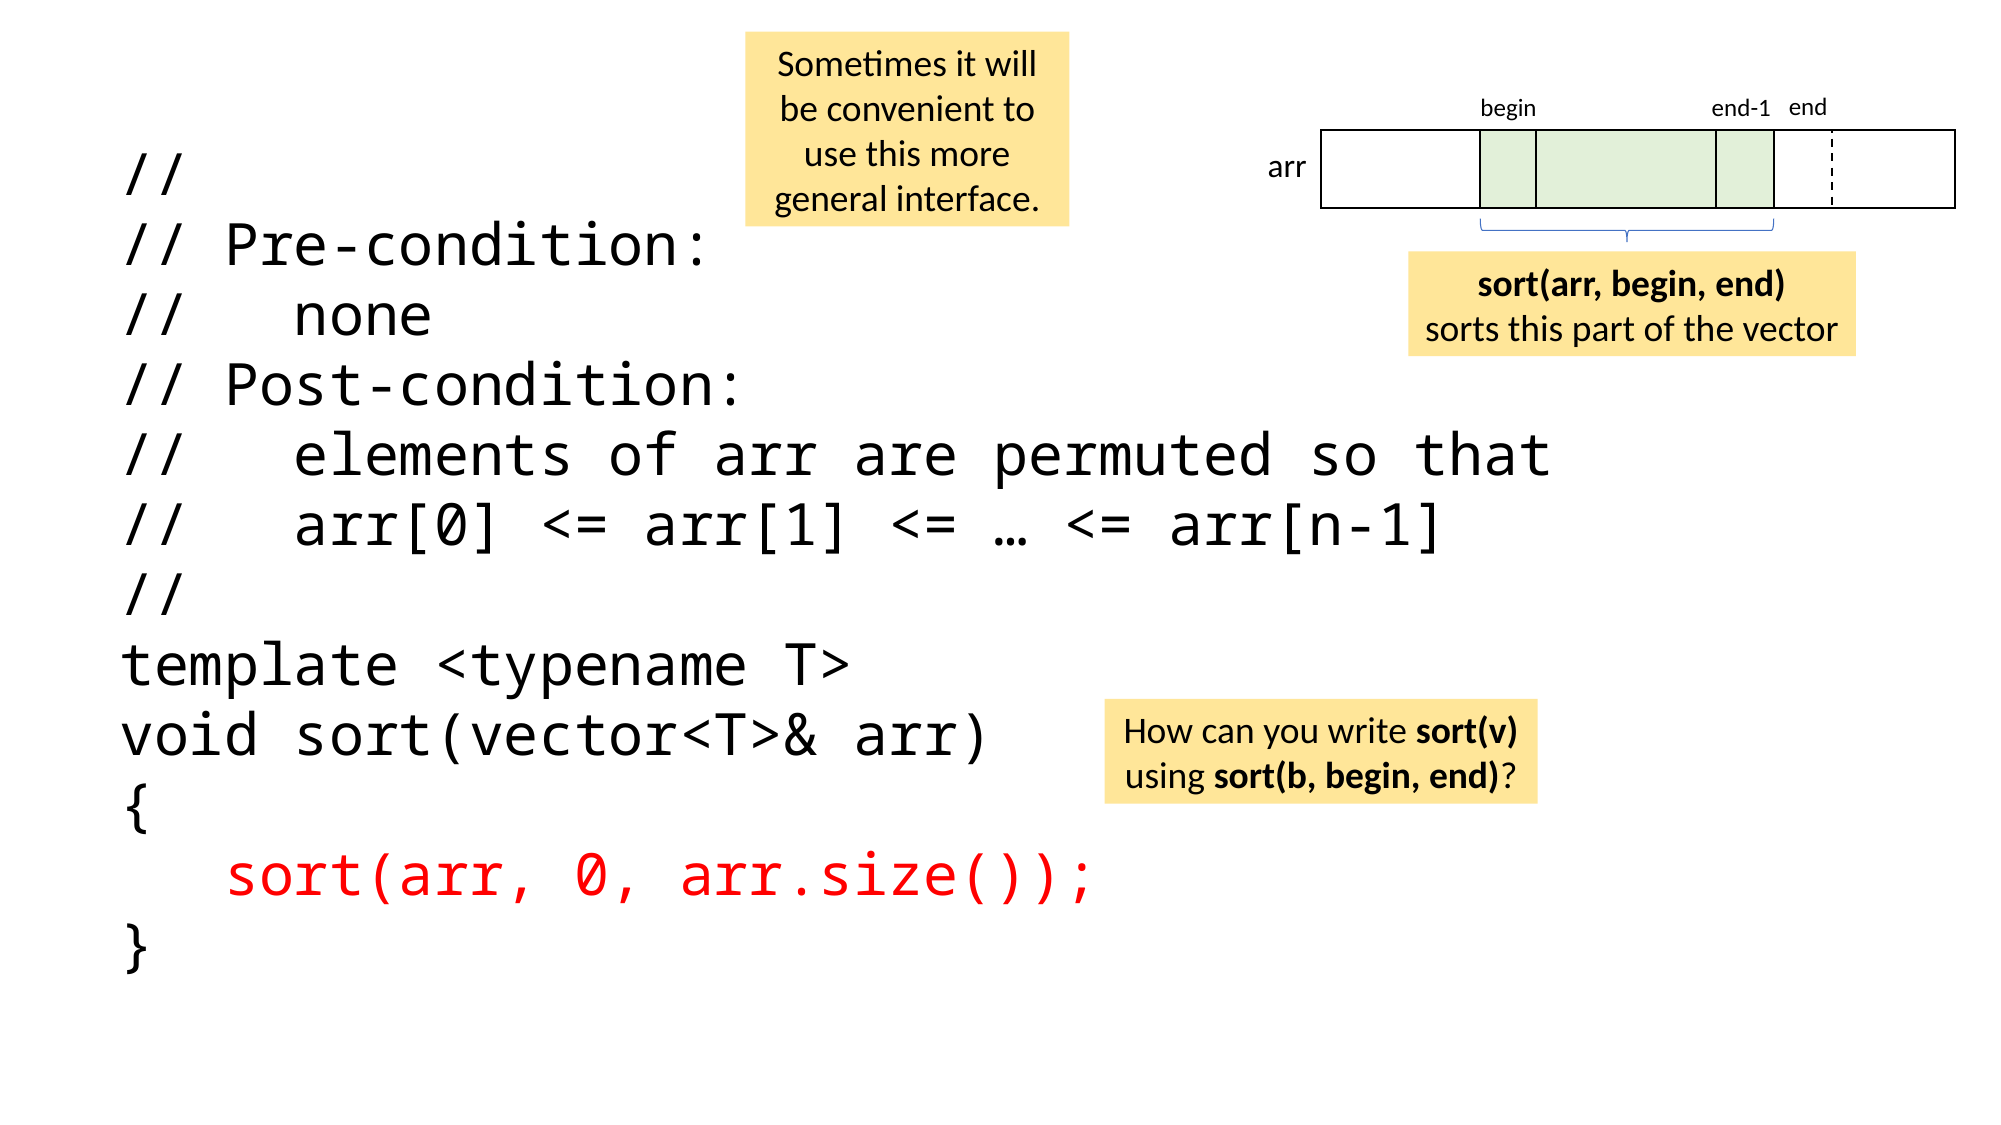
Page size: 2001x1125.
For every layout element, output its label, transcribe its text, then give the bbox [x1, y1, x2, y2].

text_box [1479, 129, 1535, 209]
text_box [1832, 129, 1956, 209]
text_box [1773, 129, 1833, 209]
text_box [1320, 129, 1479, 209]
text_box // // Pre-condition: // none // Post-condition: // elements of arr are permuted so that // arr[0] <= arr[1] <= … <= arr[n-1] // template <typename T> void sort(vector<T>& arr) { sort(arr, 0, arr.size()); } [104, 130, 1569, 985]
text_box [1479, 218, 1775, 243]
text_box end-1 [1696, 84, 1773, 129]
text_box Sometimes it will be convenient to use this more general interface. [745, 31, 1070, 227]
text_box [1535, 129, 1717, 209]
text_box end [1773, 83, 1843, 129]
text_box begin [1465, 84, 1552, 129]
text_box sort(arr, begin, end) sorts this part of the vector [1408, 251, 1856, 357]
text_box How can you write sort(v) using sort(b, begin, end)? [1104, 698, 1538, 804]
text_box arr [1252, 136, 1322, 192]
text_box [1717, 129, 1773, 209]
